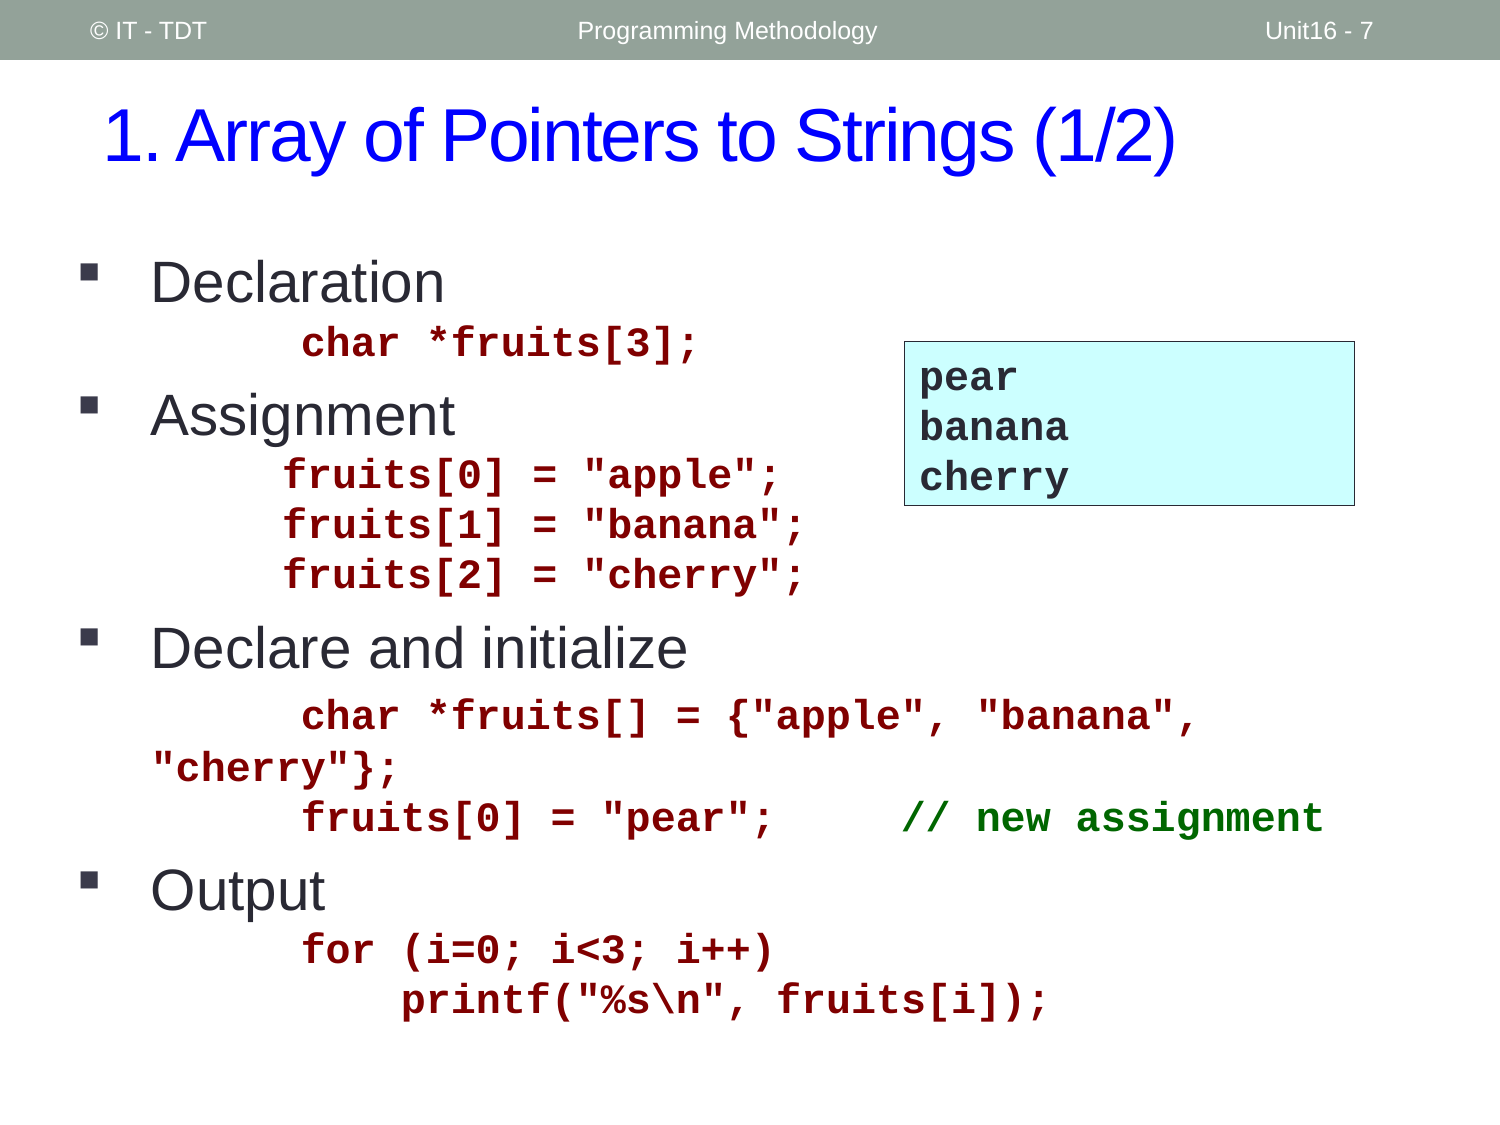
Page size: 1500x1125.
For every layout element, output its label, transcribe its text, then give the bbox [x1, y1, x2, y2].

text_box pear banana cherry [904, 341, 1355, 506]
text_box Declaration char *fruits[3]; Assignment fruits[0] = "apple"; fruits[1] = "banana"; fruits[2] = "cherry"; Declare and initialize char *fruits[] = {"apple", "banana", "cherry"}; fruits[0] = "pear"; // new assignment Output for (i=0; i<3; i++) printf("%s\n", fruits[i]); [61, 237, 1474, 1041]
footer Programming Methodology [562, 3, 1238, 57]
slide_number Unit16 - 7 [1250, 3, 1425, 57]
slide_number © IT - TDT [75, 3, 550, 57]
title 1. Array of Pointers to Strings (1/2) [87, 62, 1463, 200]
